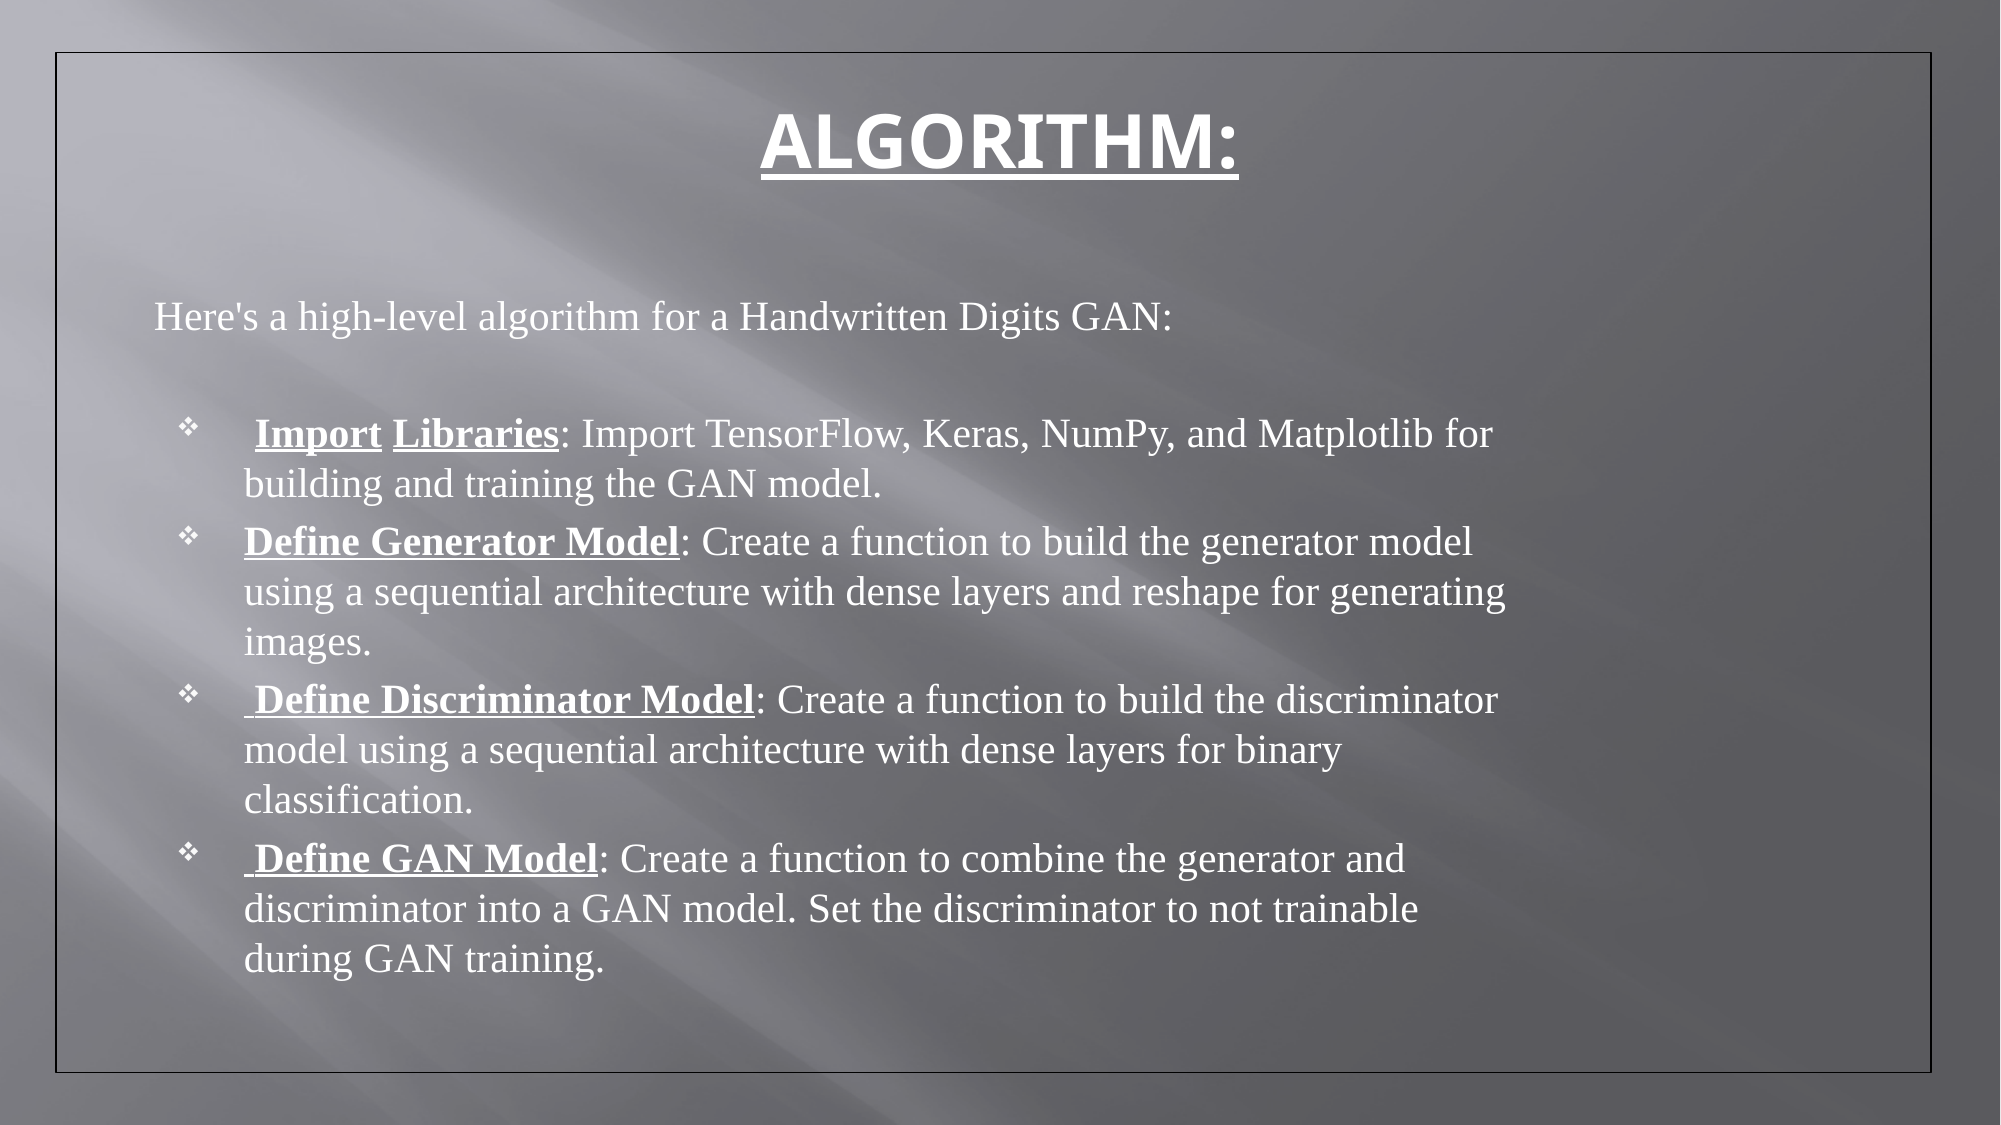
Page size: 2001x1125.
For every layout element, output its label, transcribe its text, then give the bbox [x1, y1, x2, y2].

text_box [56, 52, 1932, 1073]
title ALGORITHM: [99, 45, 1900, 52]
